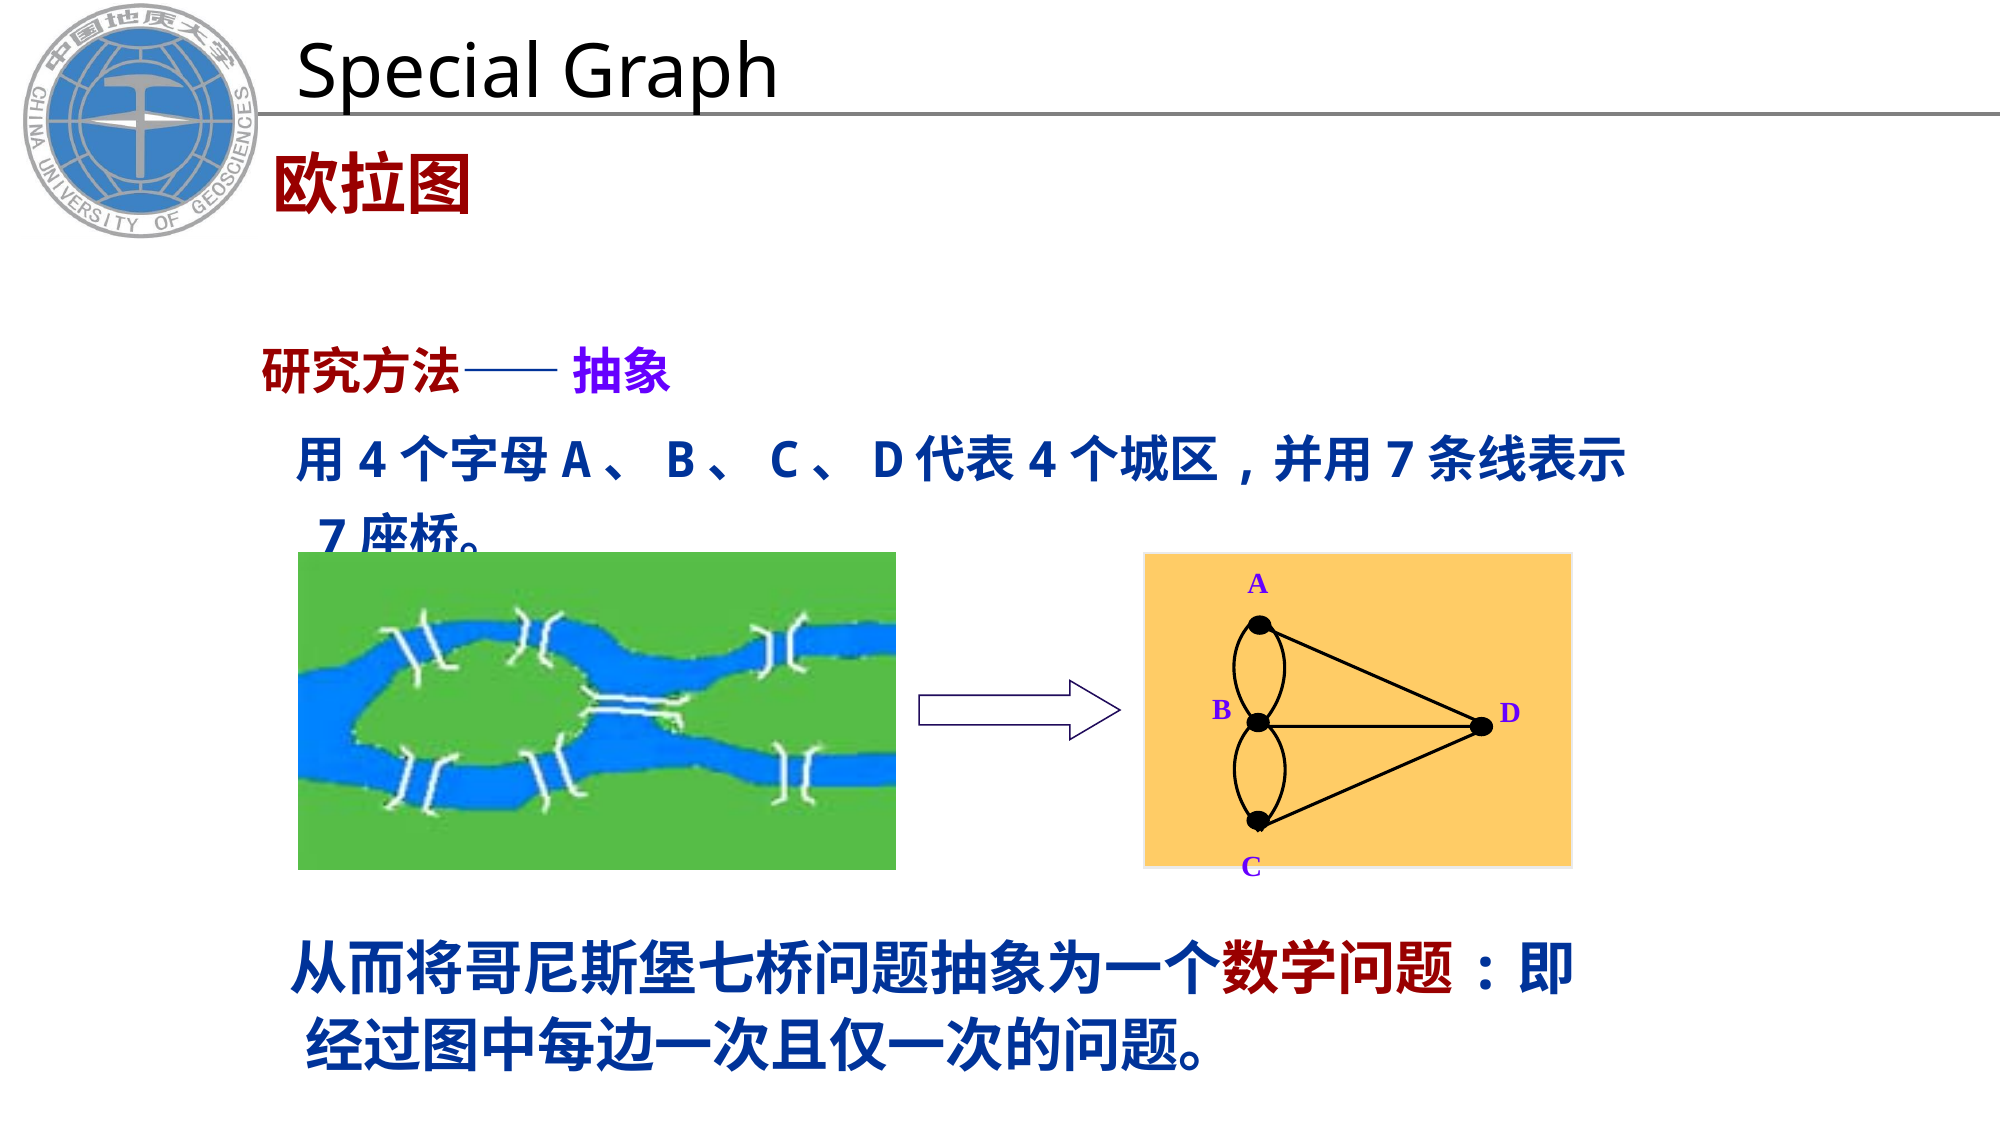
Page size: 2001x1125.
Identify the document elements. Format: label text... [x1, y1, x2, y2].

text_box 研究方法—— 抽象 用4个字母A、B、C、D代表4个城区,并用7条线表示7座桥。 [246, 314, 1652, 551]
text_box Special Graph [281, 15, 1575, 120]
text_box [919, 552, 1573, 870]
text_box 欧拉图 [257, 82, 1141, 281]
text_box 从而将哥尼斯堡七桥问题抽象为一个数学问题:即经过图中每边一次且仅一次的问题。 [234, 916, 1640, 1125]
picture [21, 3, 258, 239]
picture [298, 552, 896, 870]
